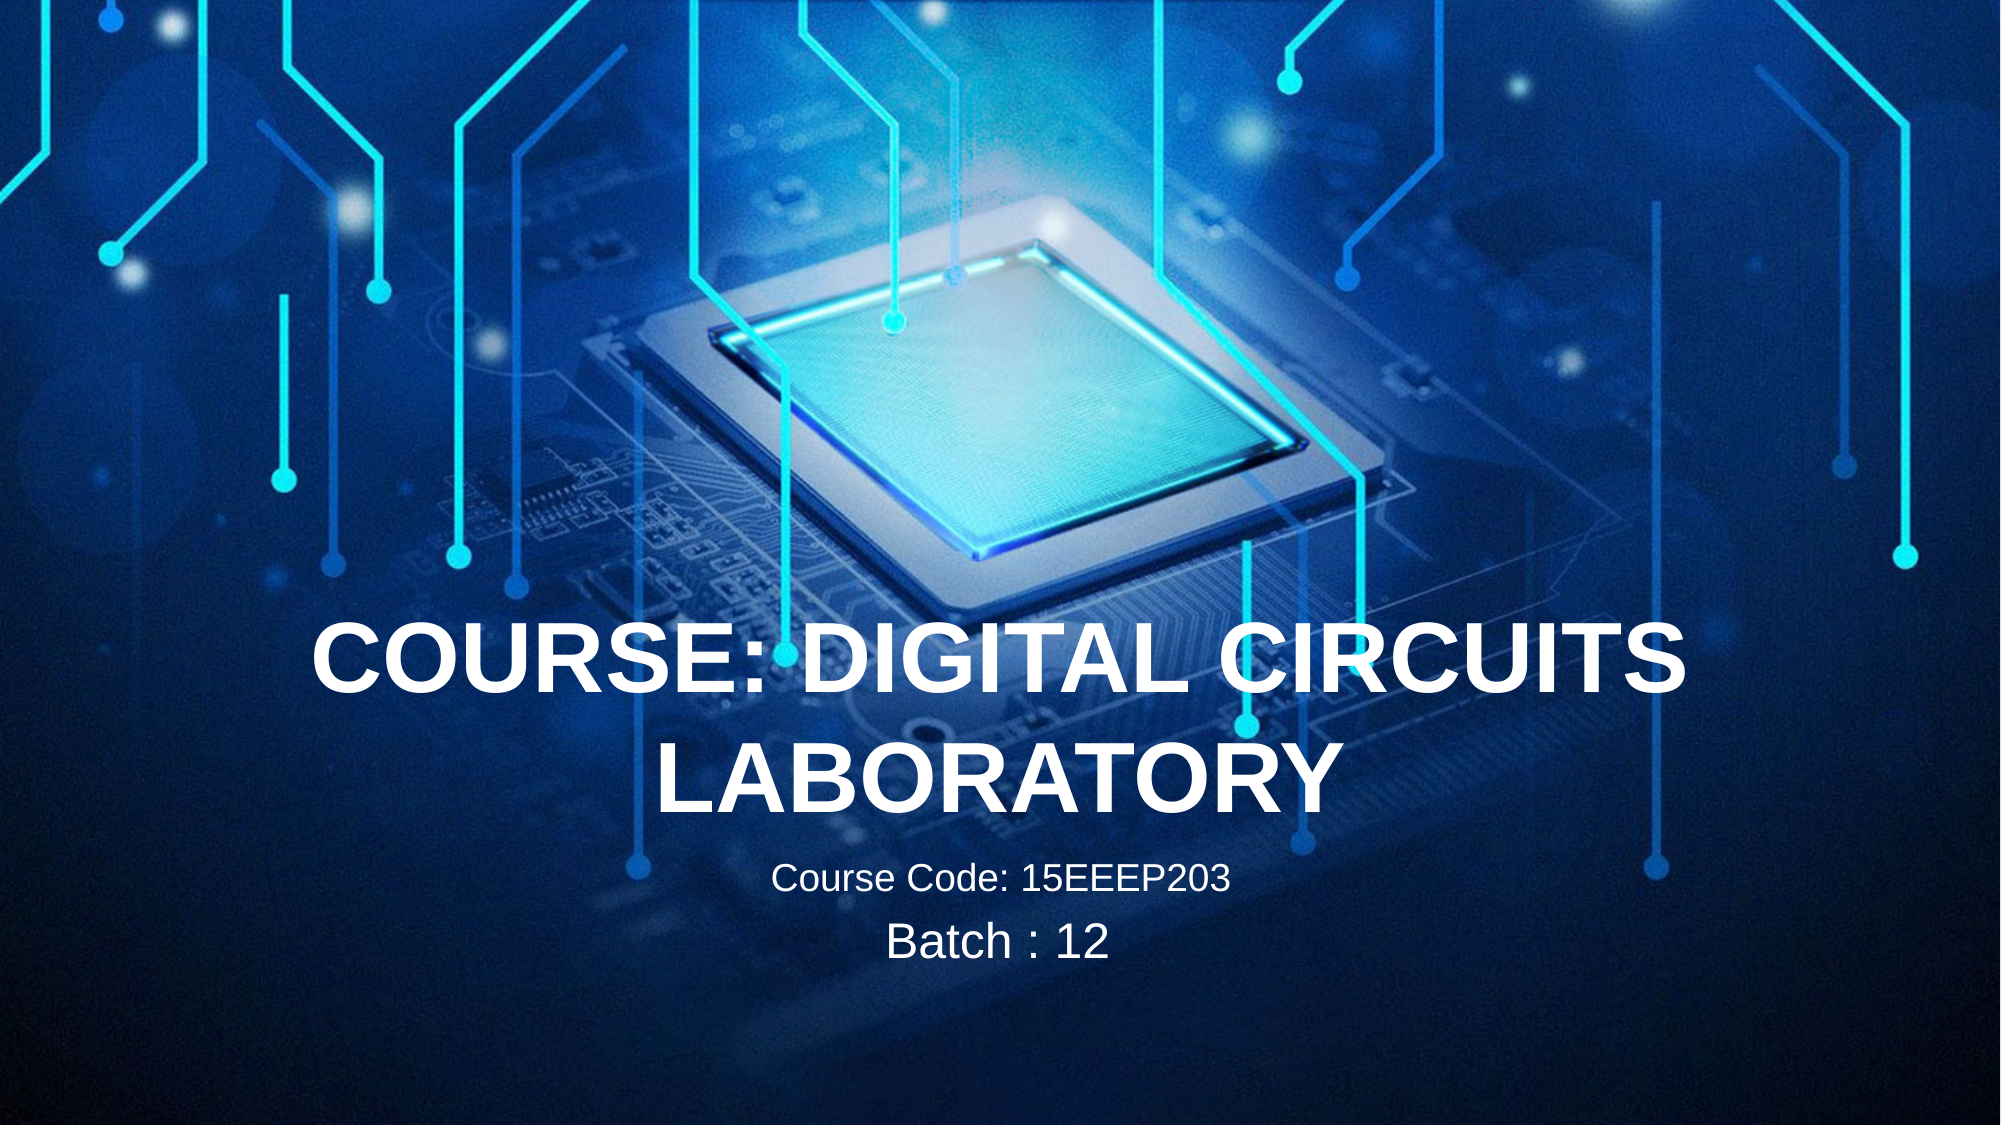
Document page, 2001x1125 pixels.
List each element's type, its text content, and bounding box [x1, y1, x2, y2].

text_box Batch : 12 [0, 900, 1999, 976]
text_box Course Code: 15EEEP203 [0, 845, 2000, 907]
text_box COURSE: DIGITAL CIRCUITS LABORATORY [2, 585, 1999, 841]
picture [0, 0, 2001, 1125]
